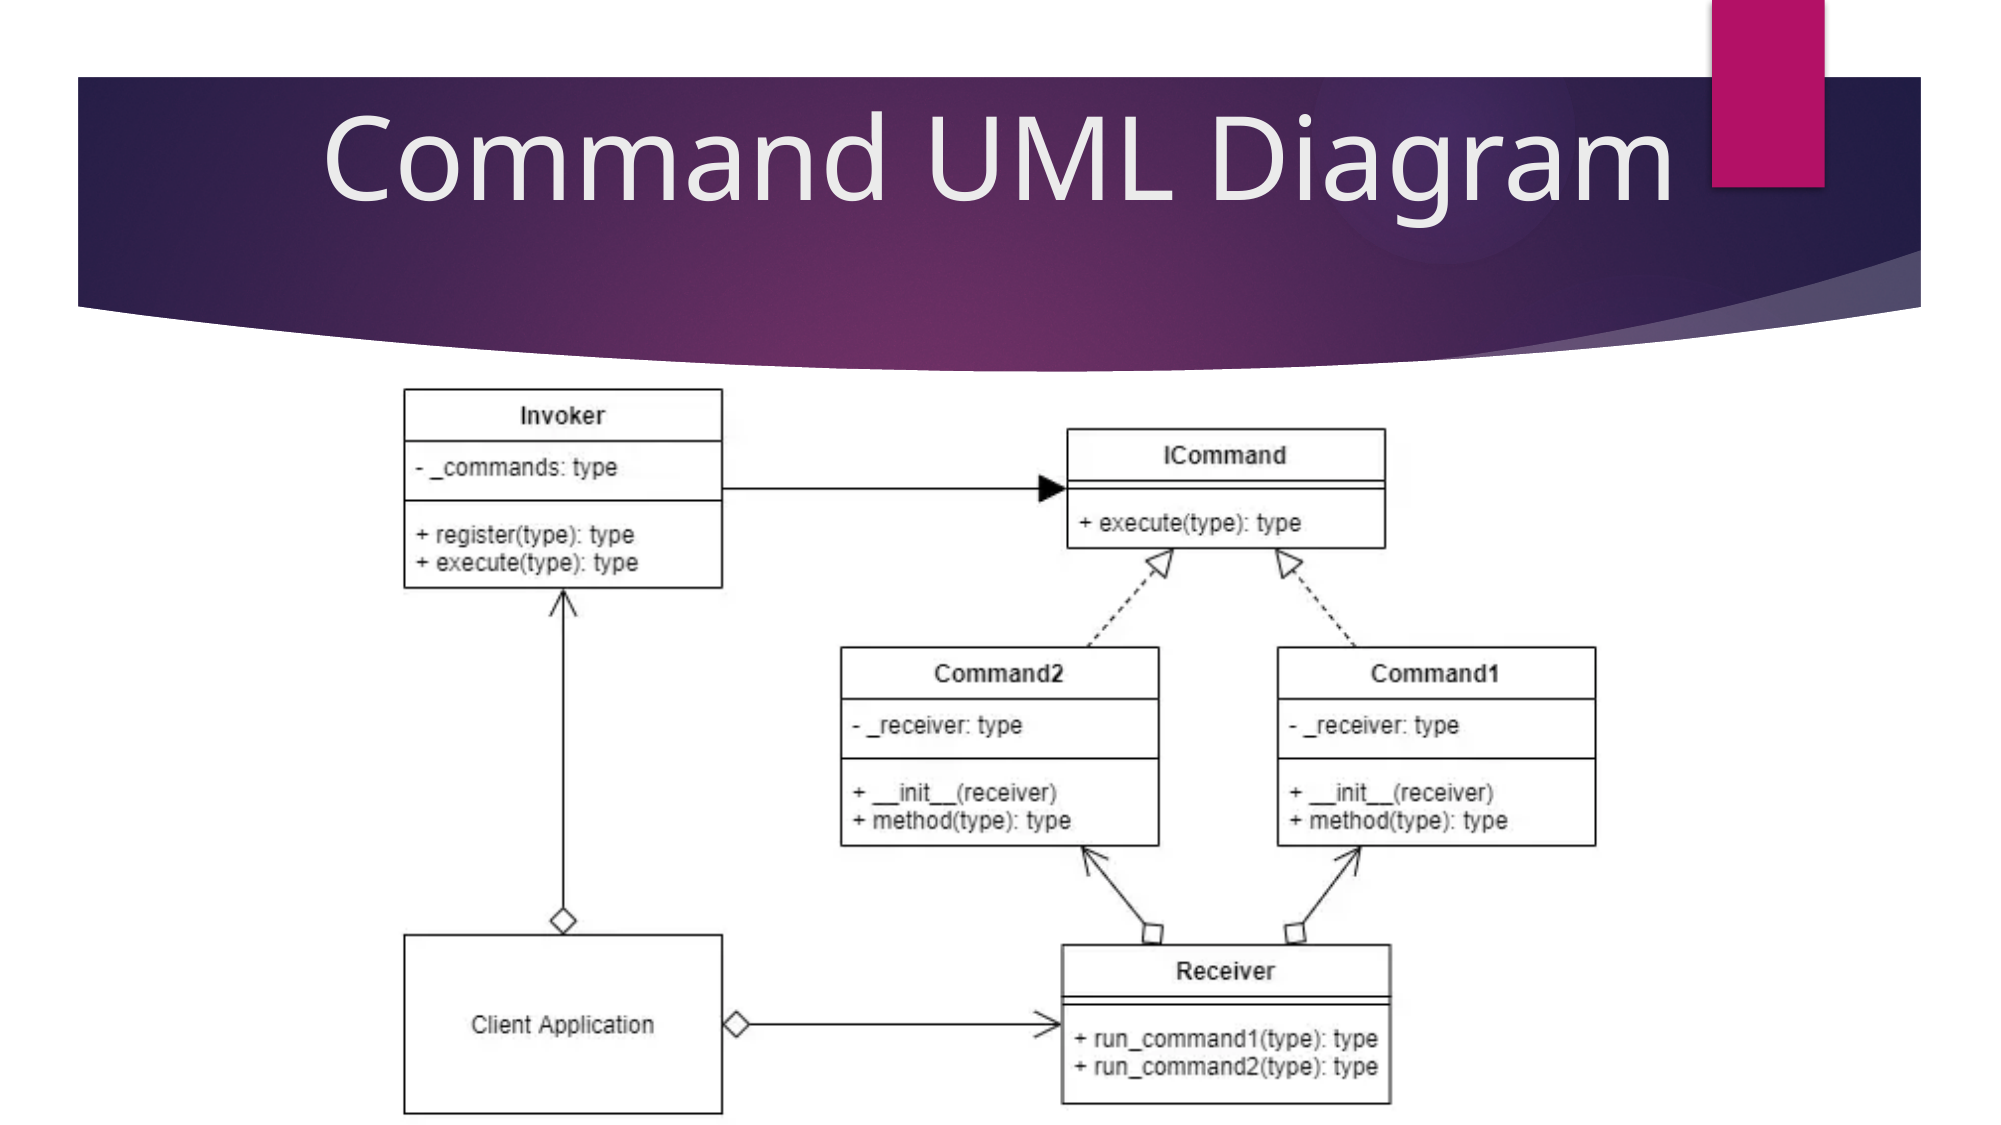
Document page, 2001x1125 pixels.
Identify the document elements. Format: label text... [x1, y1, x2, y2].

title Command UML Diagram [104, 88, 1895, 237]
picture [394, 380, 1605, 1125]
